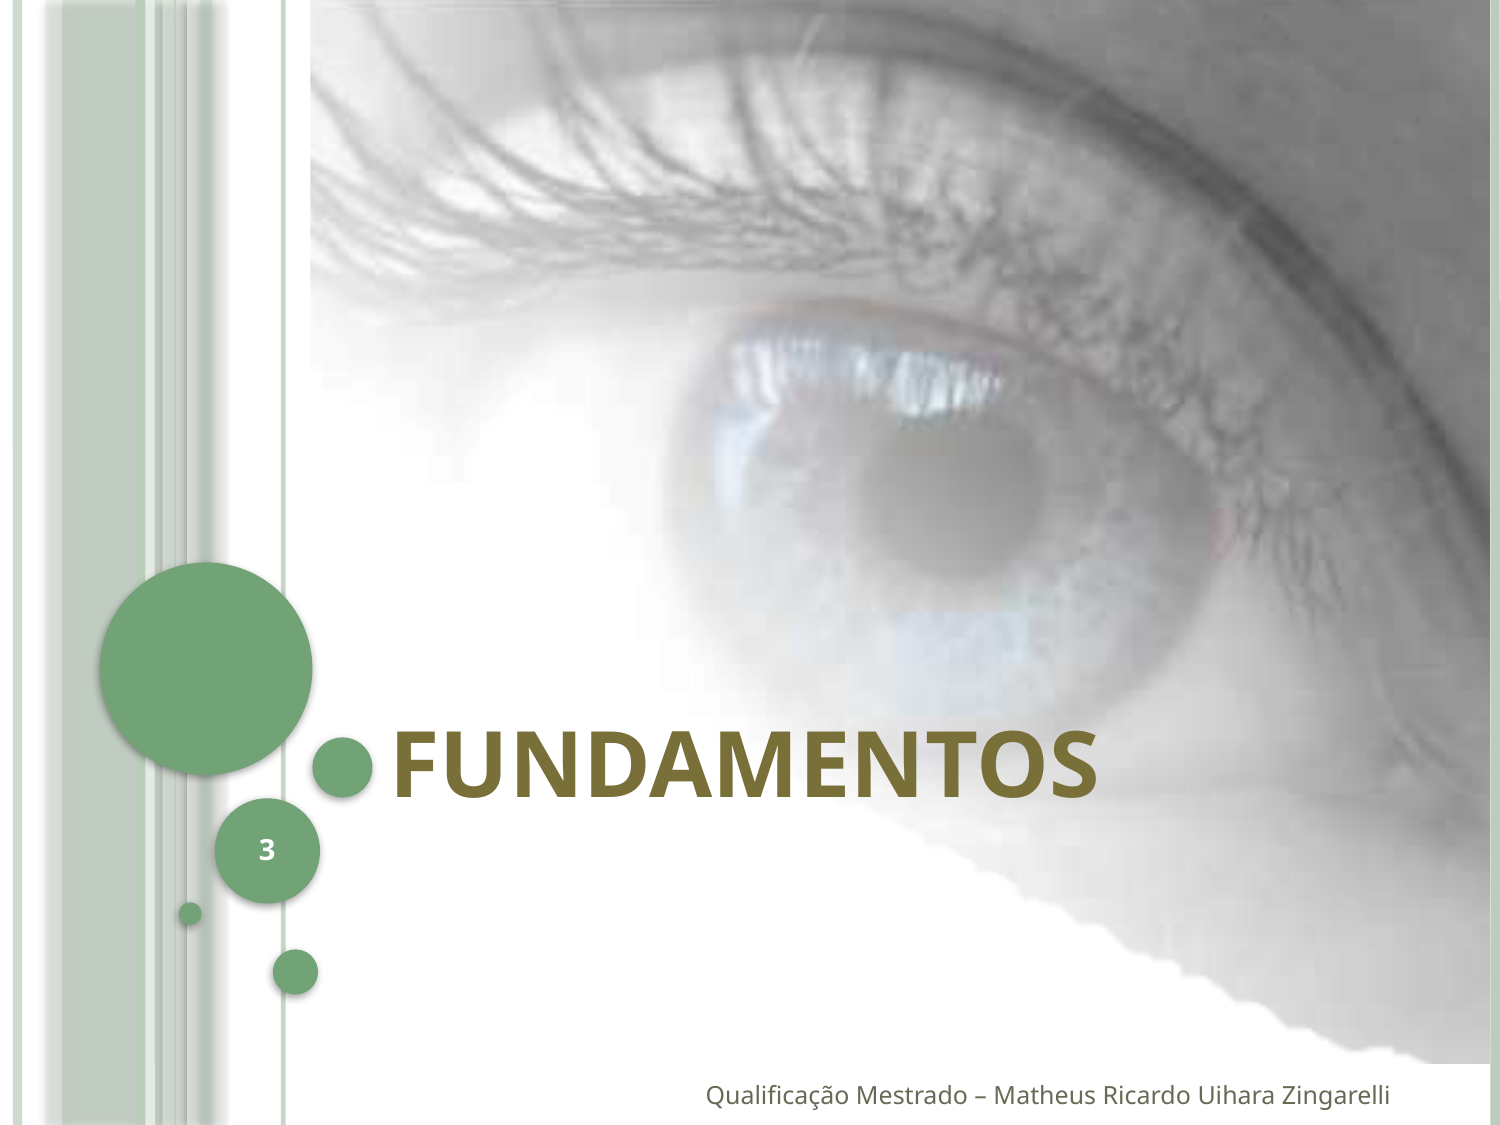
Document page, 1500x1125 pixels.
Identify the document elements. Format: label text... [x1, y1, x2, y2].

footer Qualificação Mestrado – Matheus Ricardo Uihara Zingarelli [690, 1073, 1436, 1125]
slide_number 3 [217, 808, 303, 894]
picture [309, 0, 1491, 1064]
